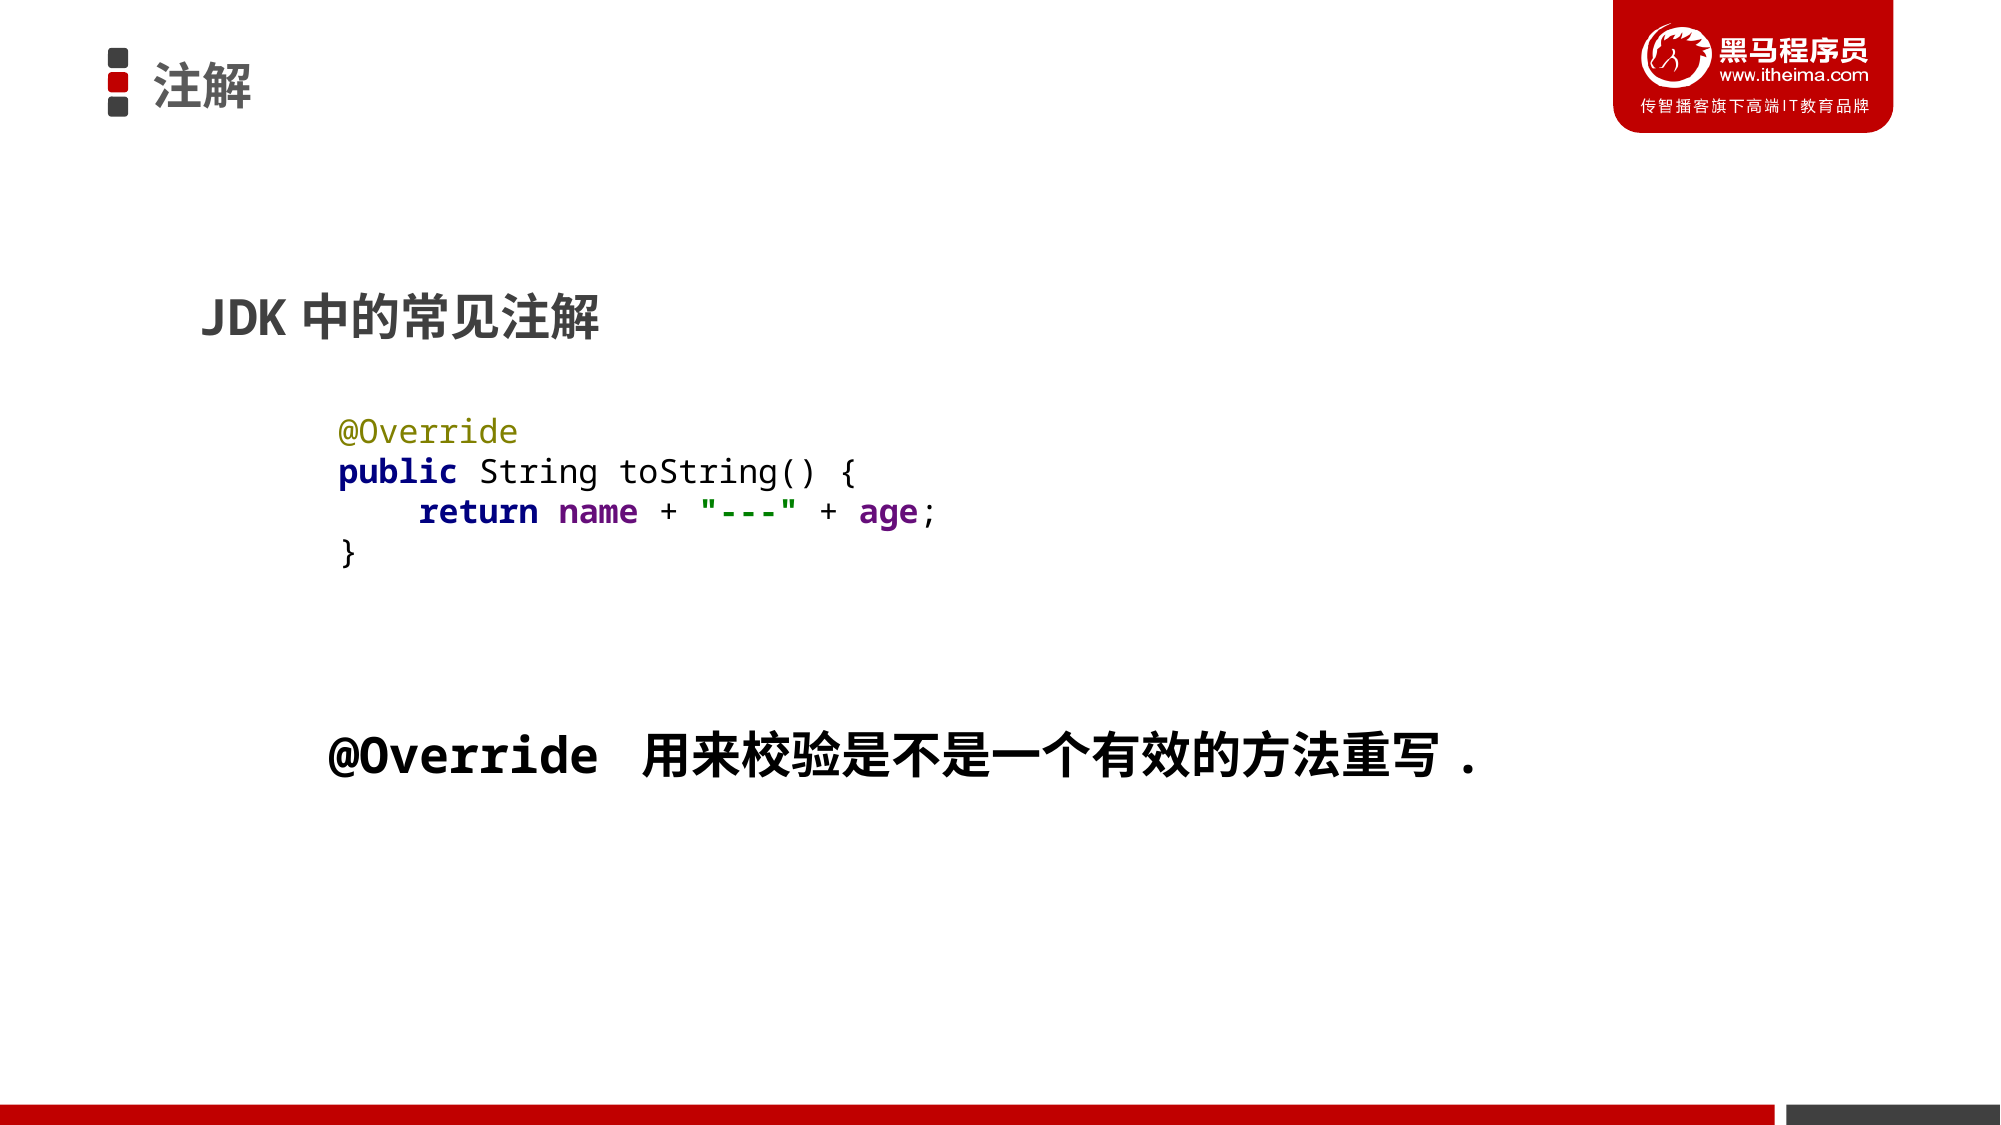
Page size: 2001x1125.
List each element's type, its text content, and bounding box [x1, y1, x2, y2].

text_box JDK中的常见注解 [183, 247, 953, 353]
text_box 注解 [137, 0, 1315, 173]
text_box @Override public String toString() { return name + "---" + age; } [244, 403, 1134, 578]
text_box @Override 用来校验是不是一个有效的方法重写. [314, 716, 1532, 792]
picture [1616, 11, 1894, 125]
